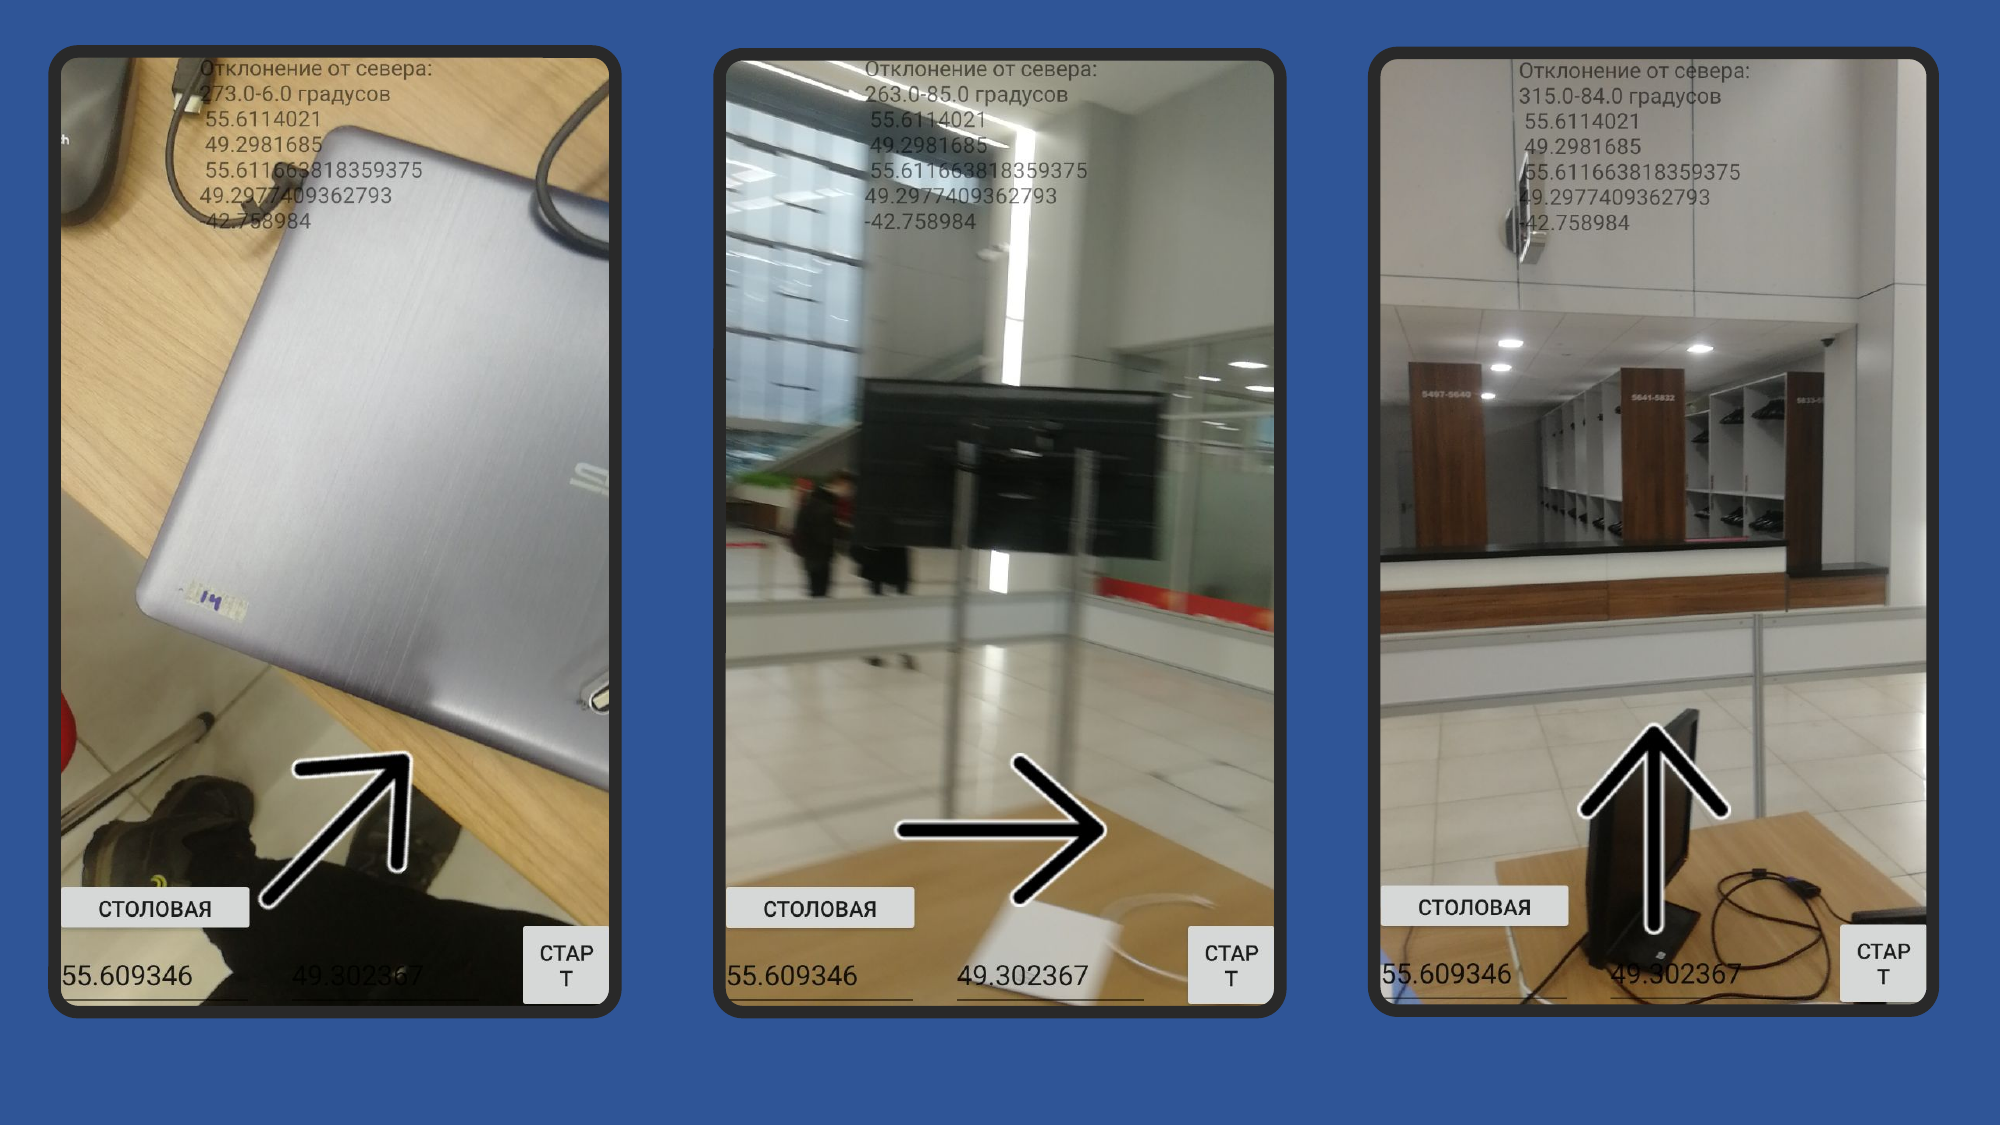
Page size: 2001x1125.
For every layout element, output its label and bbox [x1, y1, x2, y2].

picture [719, 54, 1281, 1013]
picture [54, 51, 616, 1013]
picture [1374, 52, 1933, 1011]
